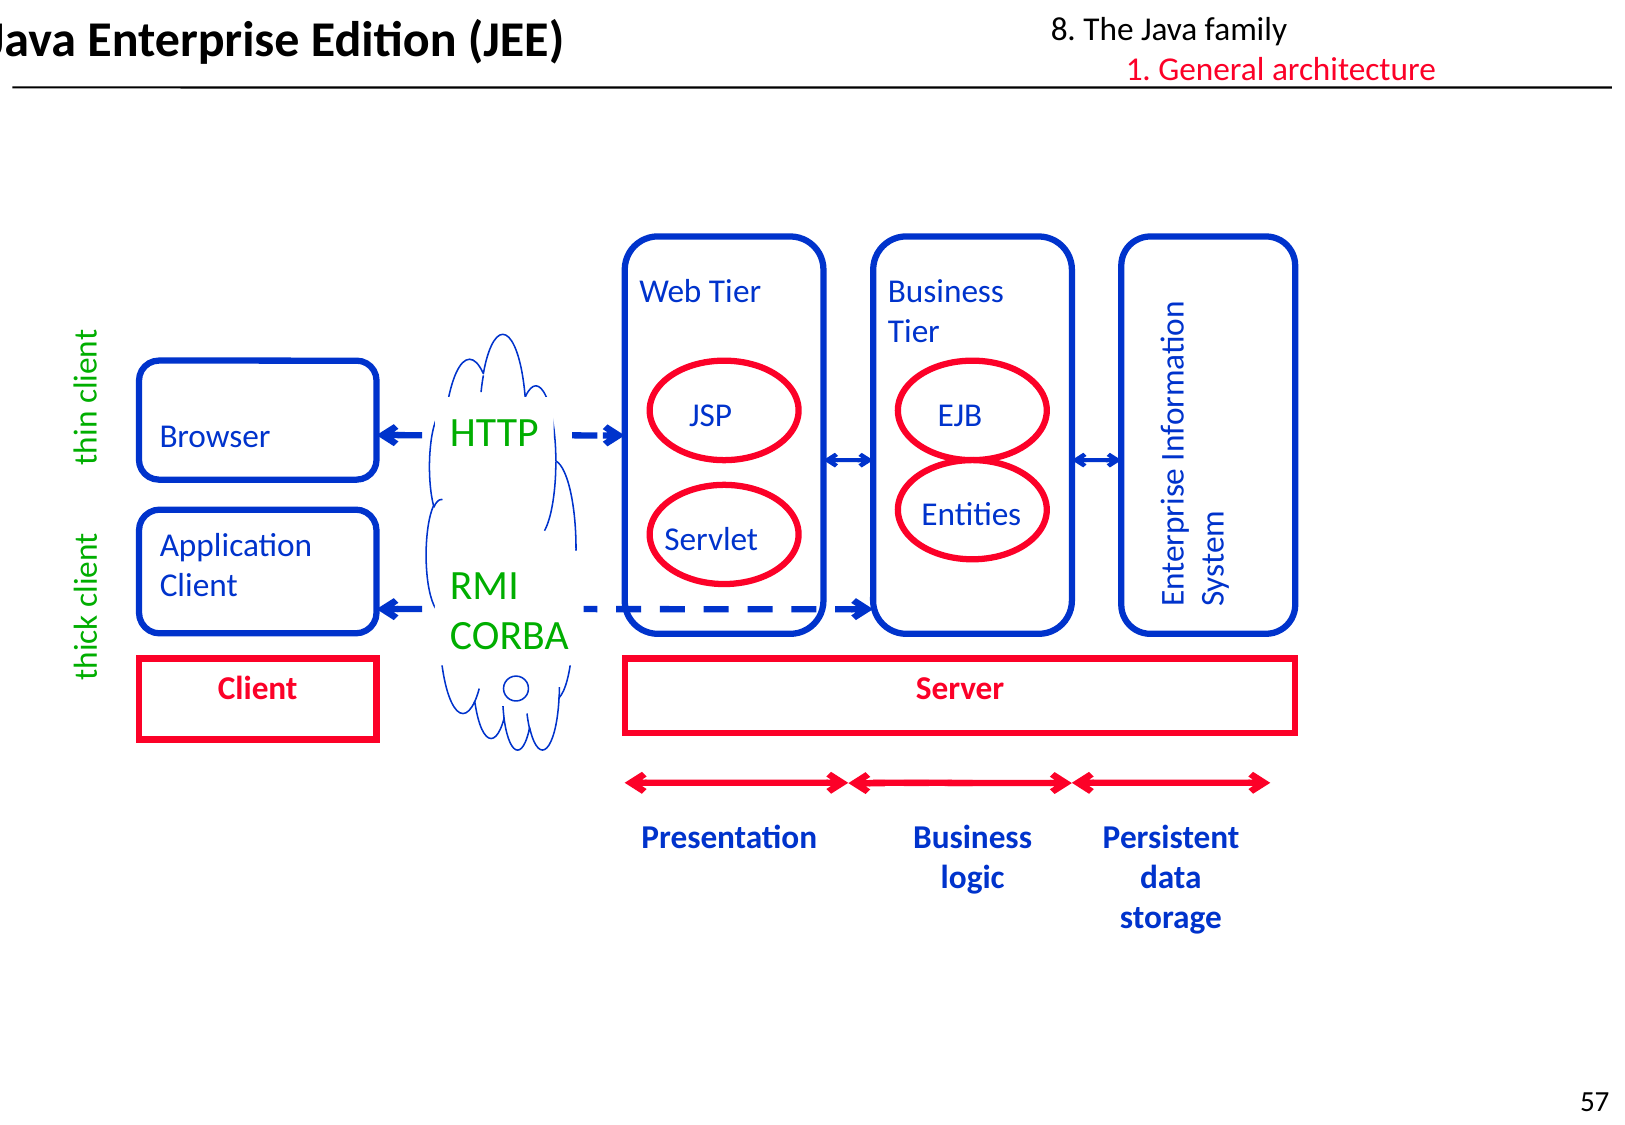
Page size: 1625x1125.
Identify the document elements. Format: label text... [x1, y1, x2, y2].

text_box [908, 460, 1036, 484]
text_box Business Tier [873, 261, 1072, 361]
text_box [625, 236, 824, 385]
text_box [897, 360, 1037, 447]
text_box Web Tier [624, 261, 799, 361]
text_box RMI CORBA [434, 550, 584, 666]
text_box [931, 551, 1014, 560]
text_box [897, 487, 906, 533]
text_box Servlet [649, 509, 799, 585]
text_box [103, 137, 1320, 907]
text_box Entities [906, 484, 1072, 551]
text_box [649, 360, 789, 448]
text_box EJB [922, 385, 1072, 461]
text_box [660, 484, 789, 509]
text_box [442, 666, 571, 751]
text_box JSP [674, 385, 824, 461]
text_box Application Client [139, 509, 377, 634]
text_box Business logic [873, 807, 1071, 883]
text_box [610, 428, 625, 443]
text_box [448, 334, 547, 397]
text_box [857, 601, 874, 617]
text_box [873, 361, 1072, 634]
text_box [874, 236, 1071, 261]
text_box Java Enterprise Edition (JEE) [0, 0, 730, 74]
text_box Presentation [626, 807, 873, 882]
text_box [1121, 237, 1296, 634]
text_box Server [624, 658, 1296, 734]
text_box [824, 452, 874, 468]
text_box 8. The Java family 1. General architecture [1036, 0, 1602, 135]
text_box Enterprise Information System [1142, 231, 1273, 622]
text_box HTTP [435, 397, 554, 462]
text_box [376, 601, 396, 617]
text_box [624, 361, 824, 634]
slide_number 57 [1311, 1049, 1625, 1125]
text_box thin client [56, 314, 111, 481]
text_box Browser [138, 360, 377, 480]
text_box Persistent data storage [1071, 807, 1271, 883]
text_box [873, 775, 1072, 791]
text_box [426, 422, 577, 606]
text_box thick client [56, 518, 111, 696]
text_box [1072, 452, 1122, 468]
text_box Client [139, 658, 377, 740]
